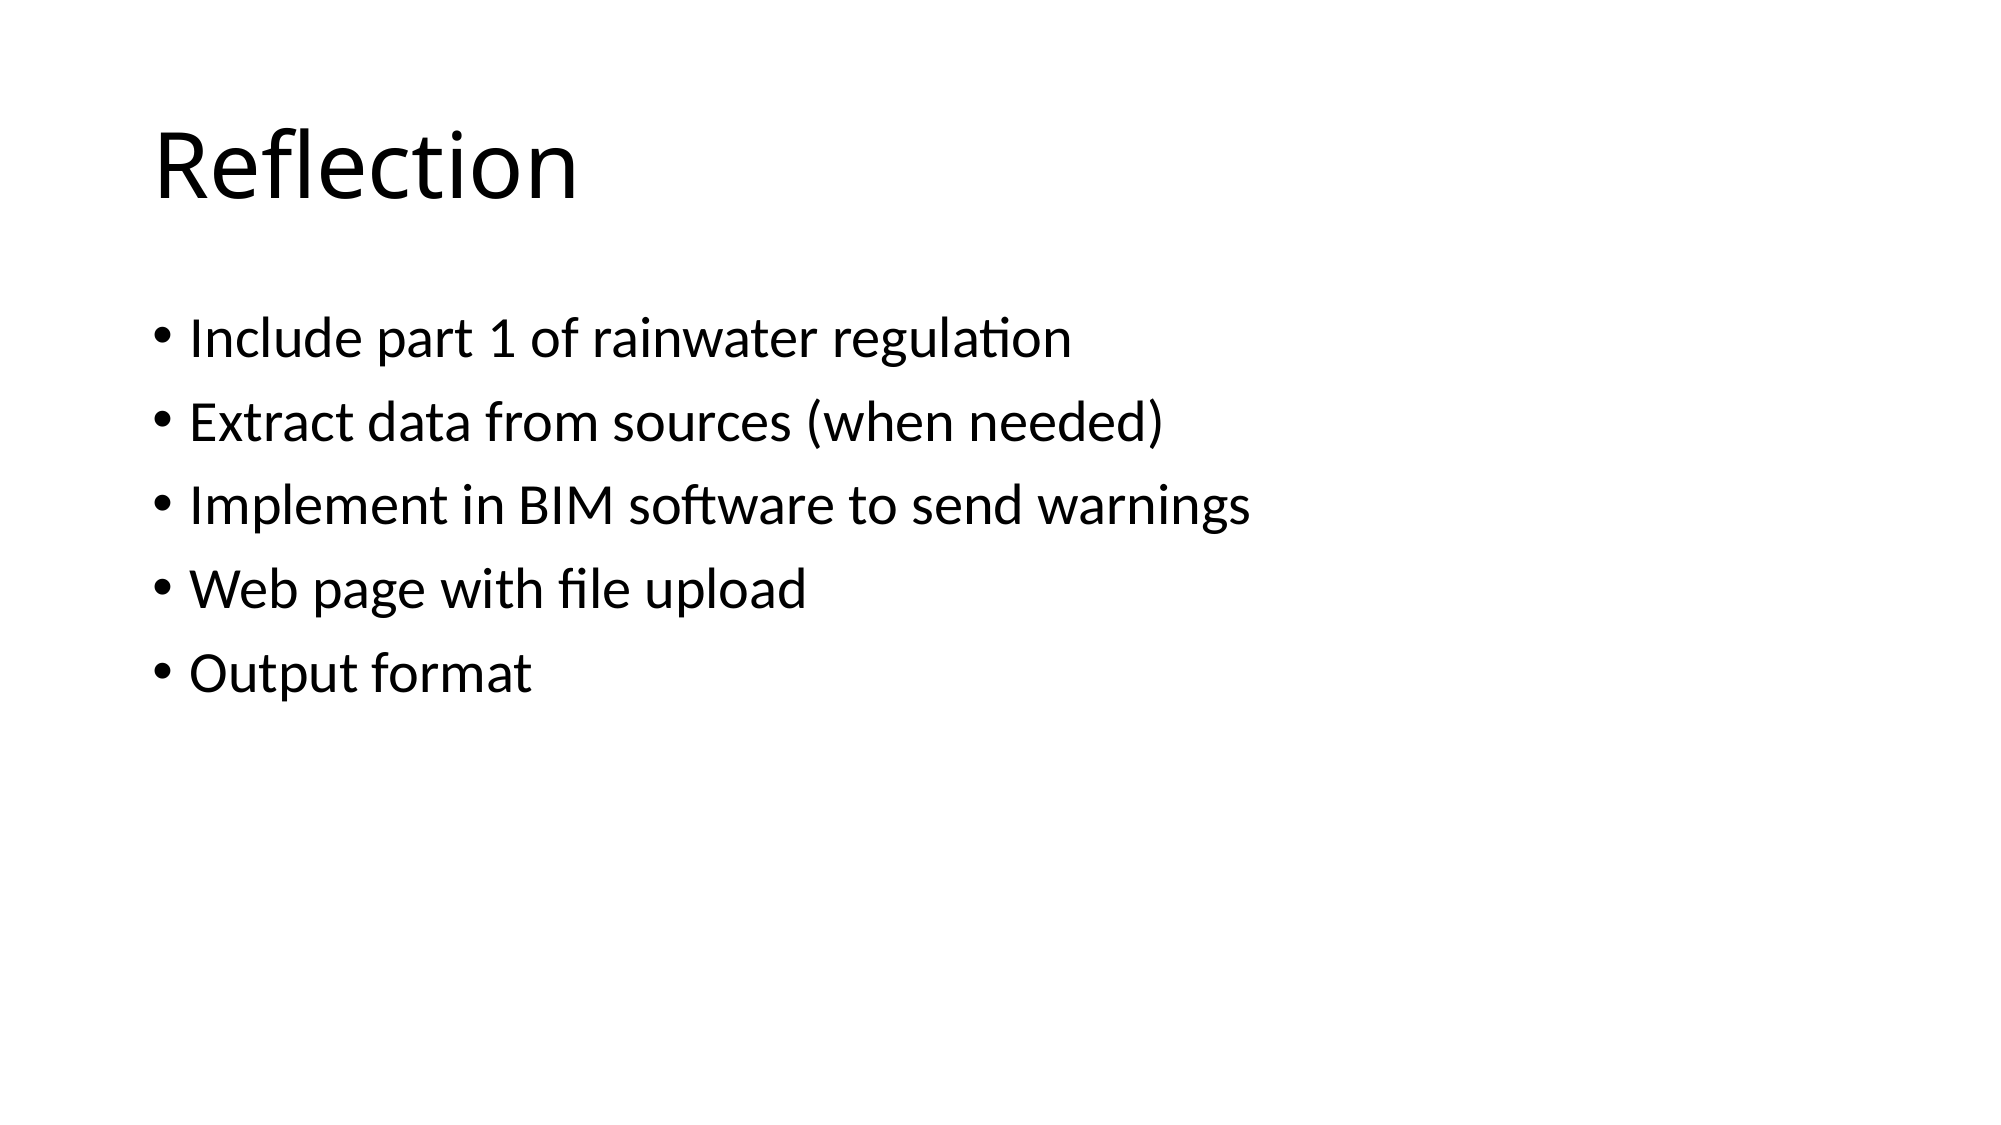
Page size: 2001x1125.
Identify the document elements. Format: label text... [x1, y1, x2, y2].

list Include part 1 of rainwater regulation Extract data from sources (when needed) Implement in BIM software to send warnings Web page with file upload Output format [137, 299, 1863, 1014]
title Reflection [137, 59, 1863, 278]
